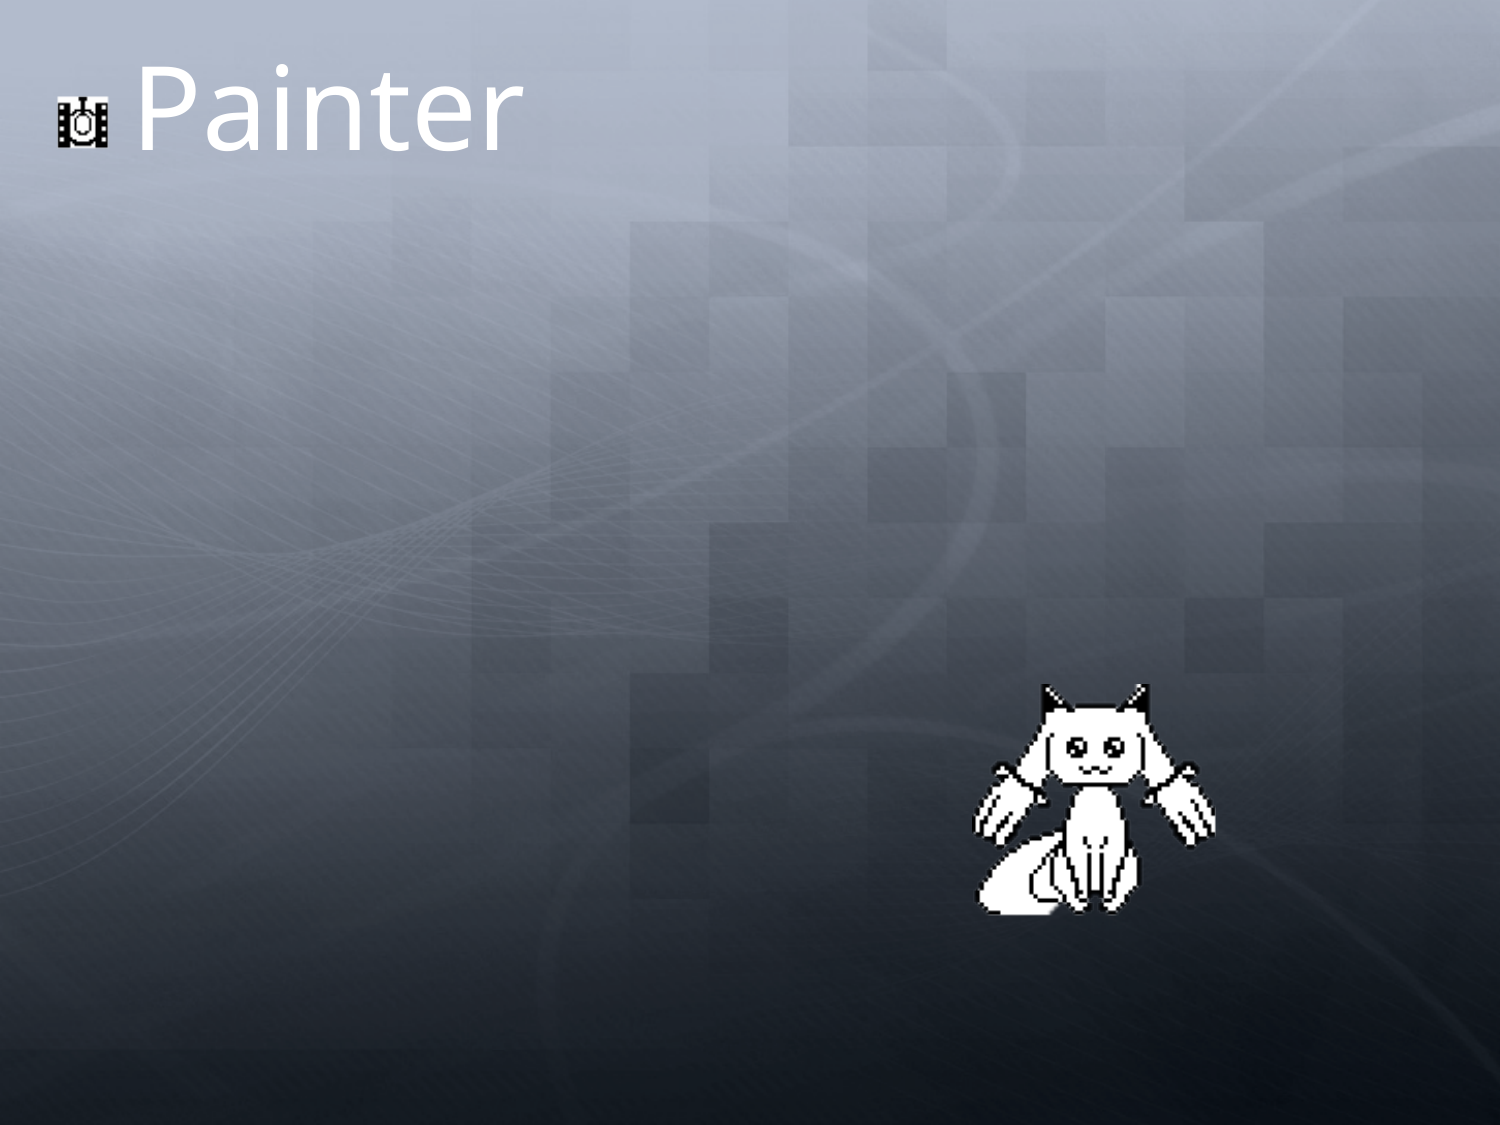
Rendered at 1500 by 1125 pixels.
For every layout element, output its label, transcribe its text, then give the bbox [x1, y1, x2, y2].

picture [972, 683, 1221, 932]
picture [53, 95, 118, 155]
text_box Painter [116, 26, 1500, 182]
